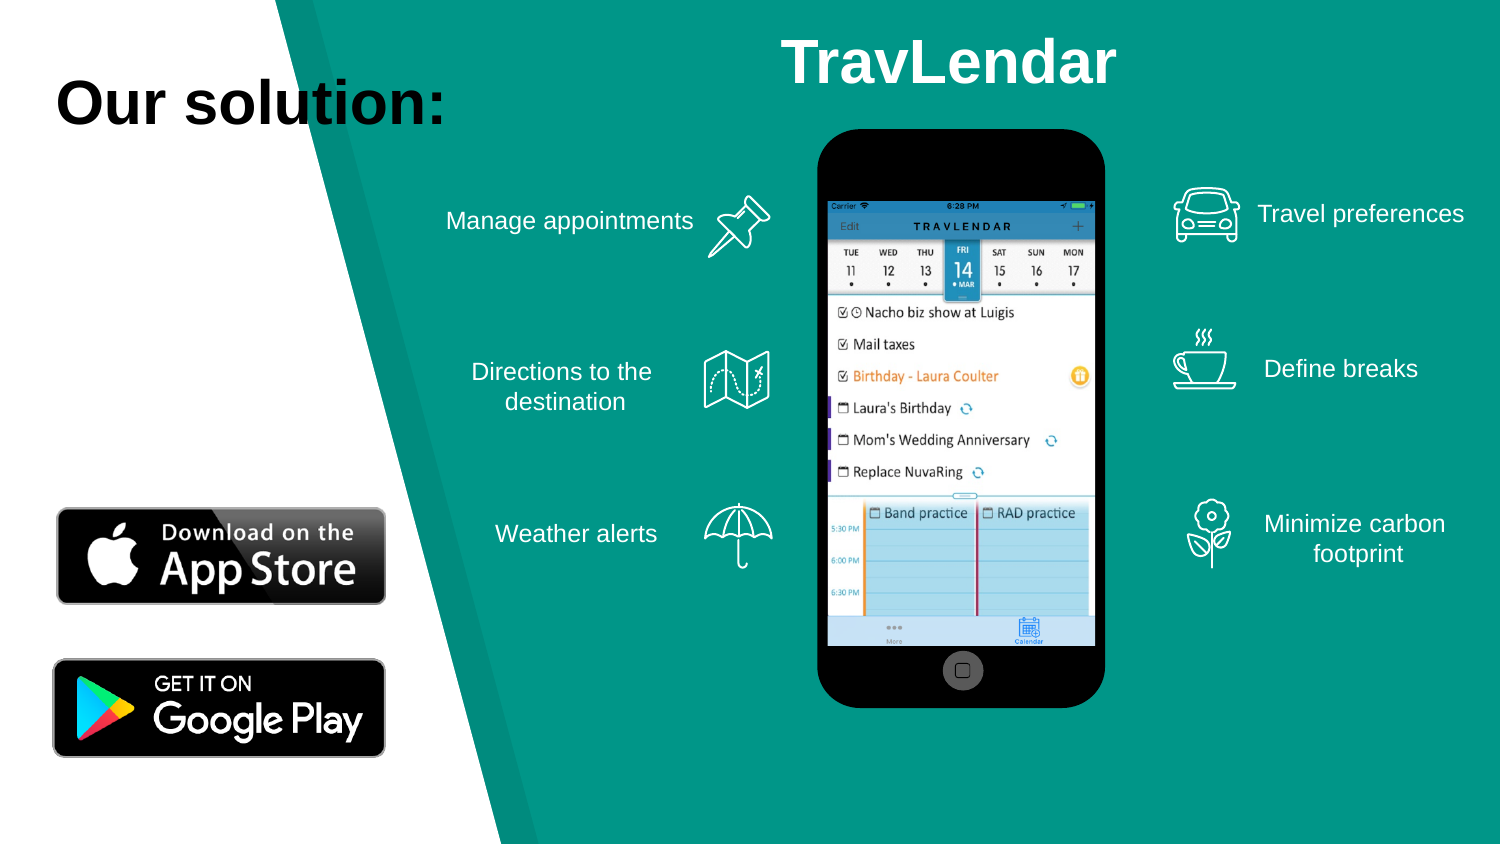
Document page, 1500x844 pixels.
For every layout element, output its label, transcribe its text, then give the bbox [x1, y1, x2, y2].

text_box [708, 196, 770, 258]
text_box Travel preferences [1242, 189, 1481, 235]
text_box Define breaks [1249, 344, 1434, 390]
picture [827, 201, 1096, 646]
text_box Our solution: [40, 40, 536, 153]
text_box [1173, 329, 1236, 389]
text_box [1187, 499, 1231, 568]
picture [52, 658, 386, 758]
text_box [704, 350, 769, 409]
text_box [704, 503, 772, 568]
picture [56, 506, 386, 606]
text_box Weather alerts [480, 510, 673, 556]
text_box Manage appointments [431, 196, 706, 242]
text_box Directions to the destination [456, 347, 675, 423]
title TravLendar [765, 27, 1224, 111]
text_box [817, 128, 1106, 709]
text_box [1174, 187, 1240, 242]
text_box Minimize carbon footprint [1249, 499, 1469, 575]
